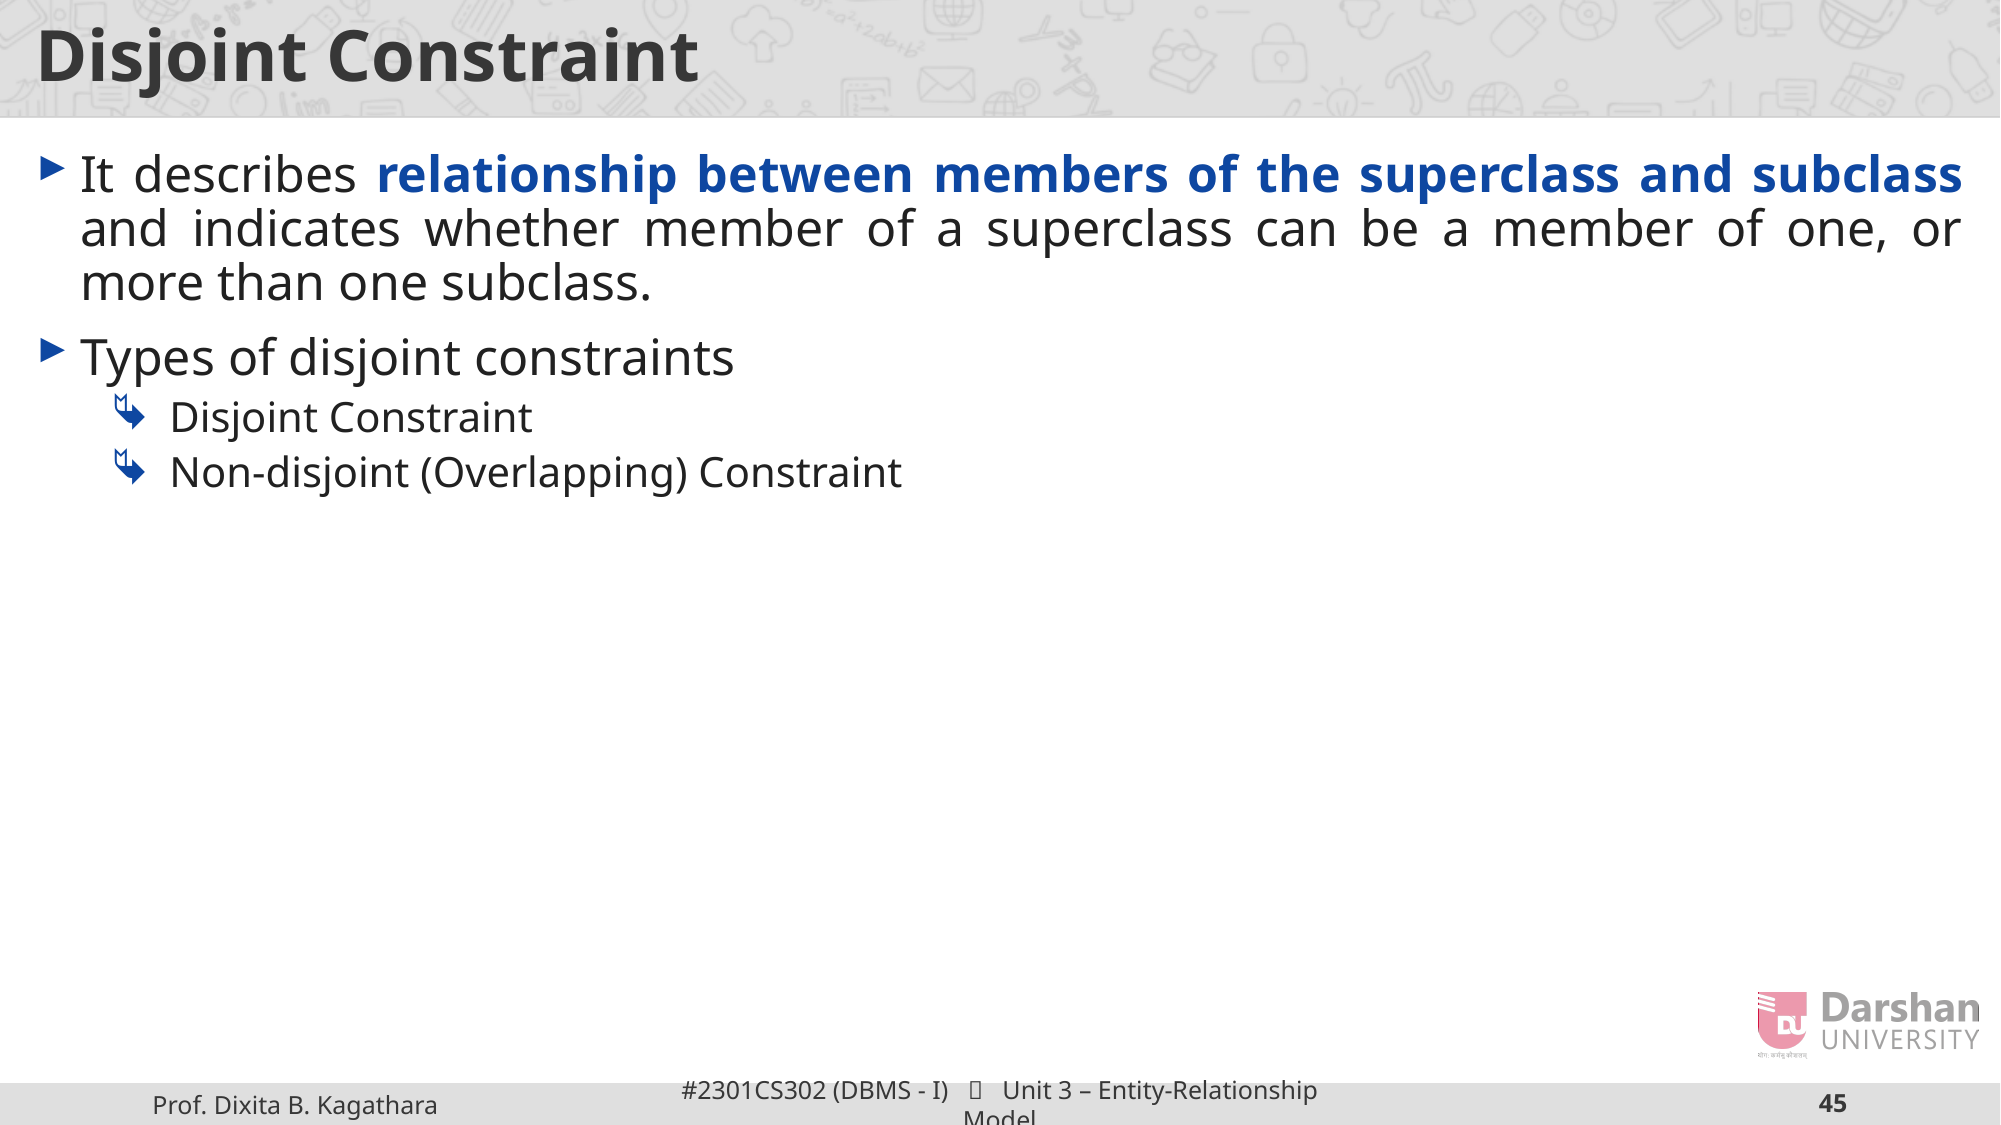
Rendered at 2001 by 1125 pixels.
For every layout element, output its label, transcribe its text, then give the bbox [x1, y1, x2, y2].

list It describes relationship between members of the superclass and subclass and indicates whether member of a superclass can be a member of one, or more than one subclass. Types of disjoint constraints Disjoint Constraint Non-disjoint (Overlapping) Constraint [21, 141, 1979, 1059]
title Disjoint Constraint [0, 0, 2000, 117]
